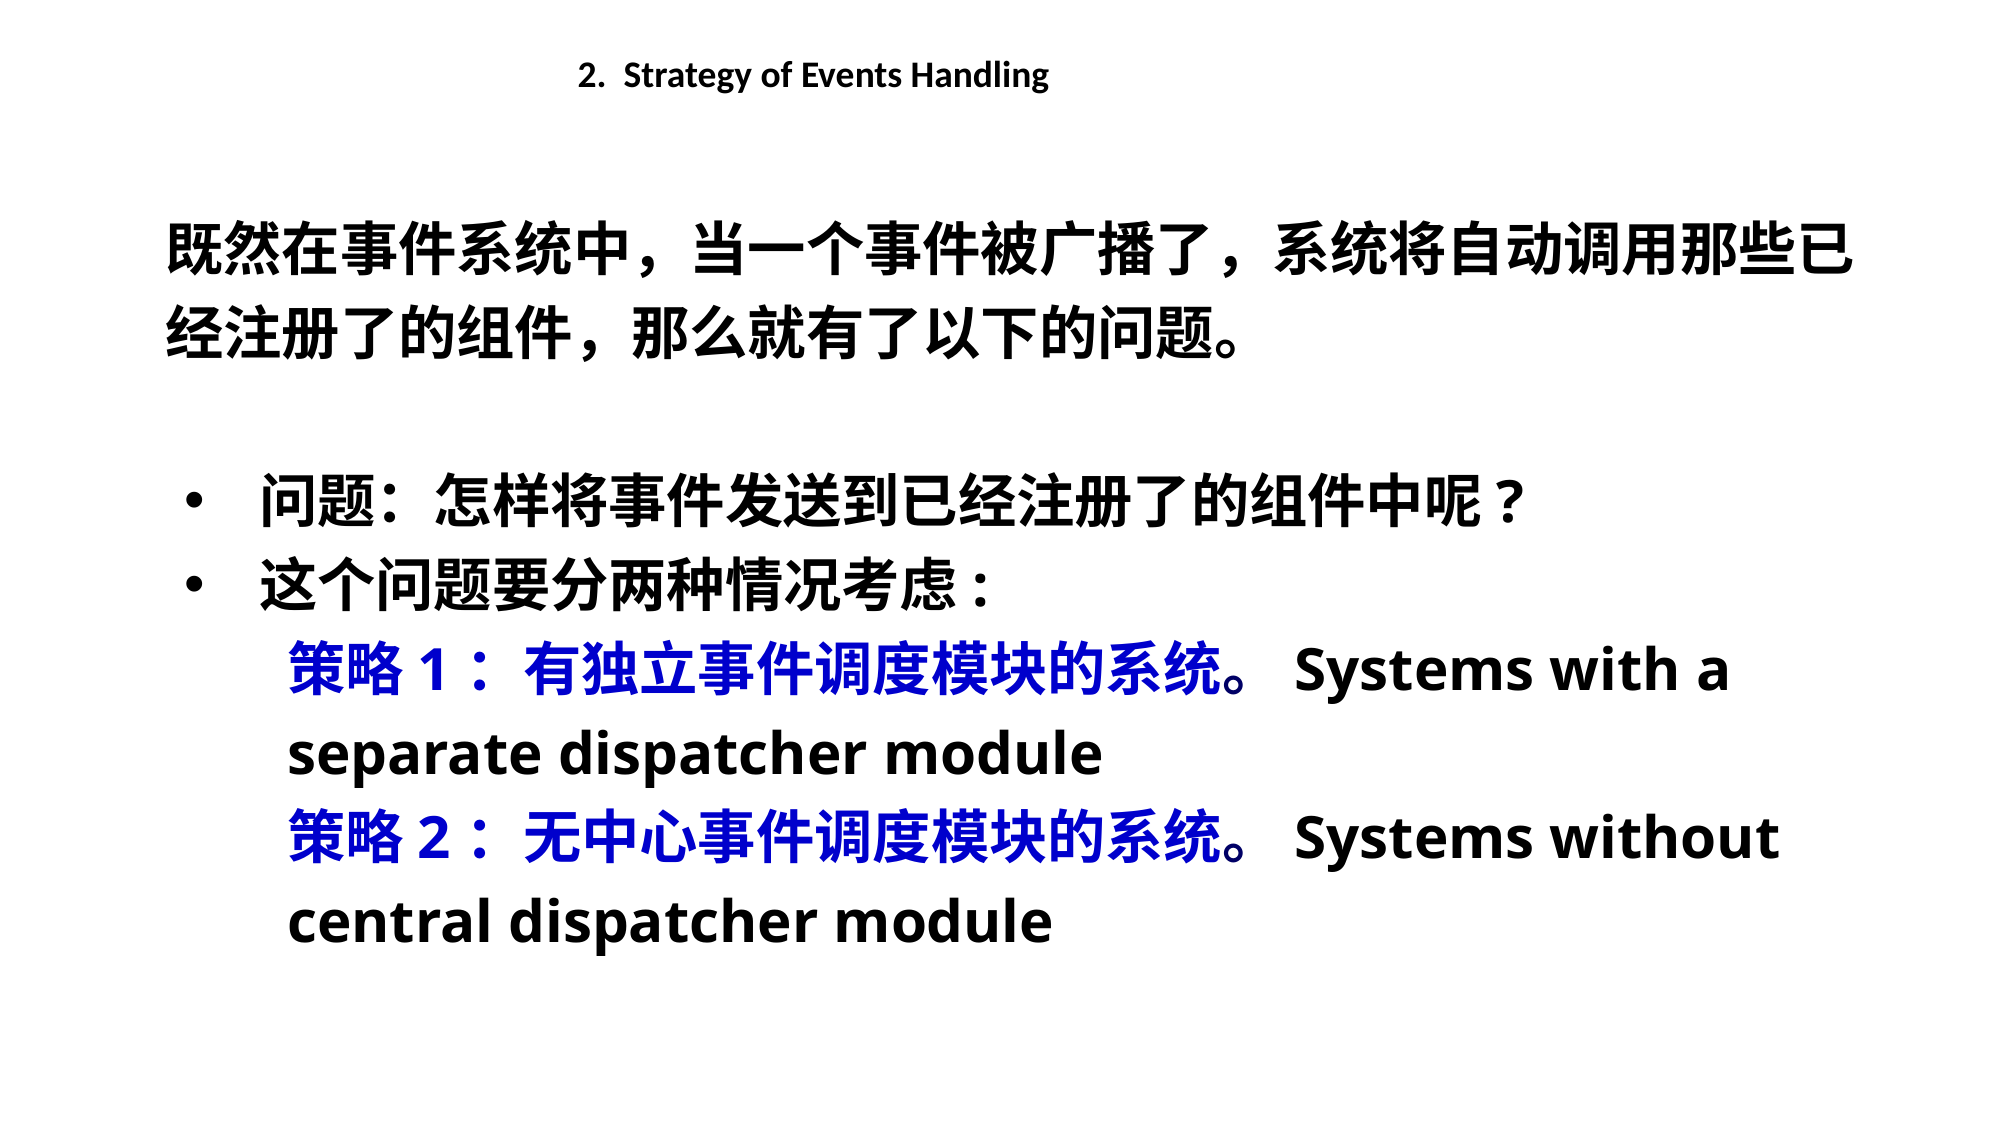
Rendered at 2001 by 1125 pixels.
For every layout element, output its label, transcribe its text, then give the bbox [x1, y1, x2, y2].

list 既然在事件系统中，当一个事件被广播了，系统将自动调用那些已经注册了的组件，那么就有了以下的问题。 问题：怎样将事件发送到已经注册了的组件中呢? 这个问题要分两种情况考虑: 策略1：有独立事件调度模块的系统。Systems with a separate dispatcher module 策略2：无中心事件调度模块的系统。Systems without central dispatcher module [112, 190, 1901, 982]
text_box 2. Strategy of Events Handling [563, 42, 1520, 103]
